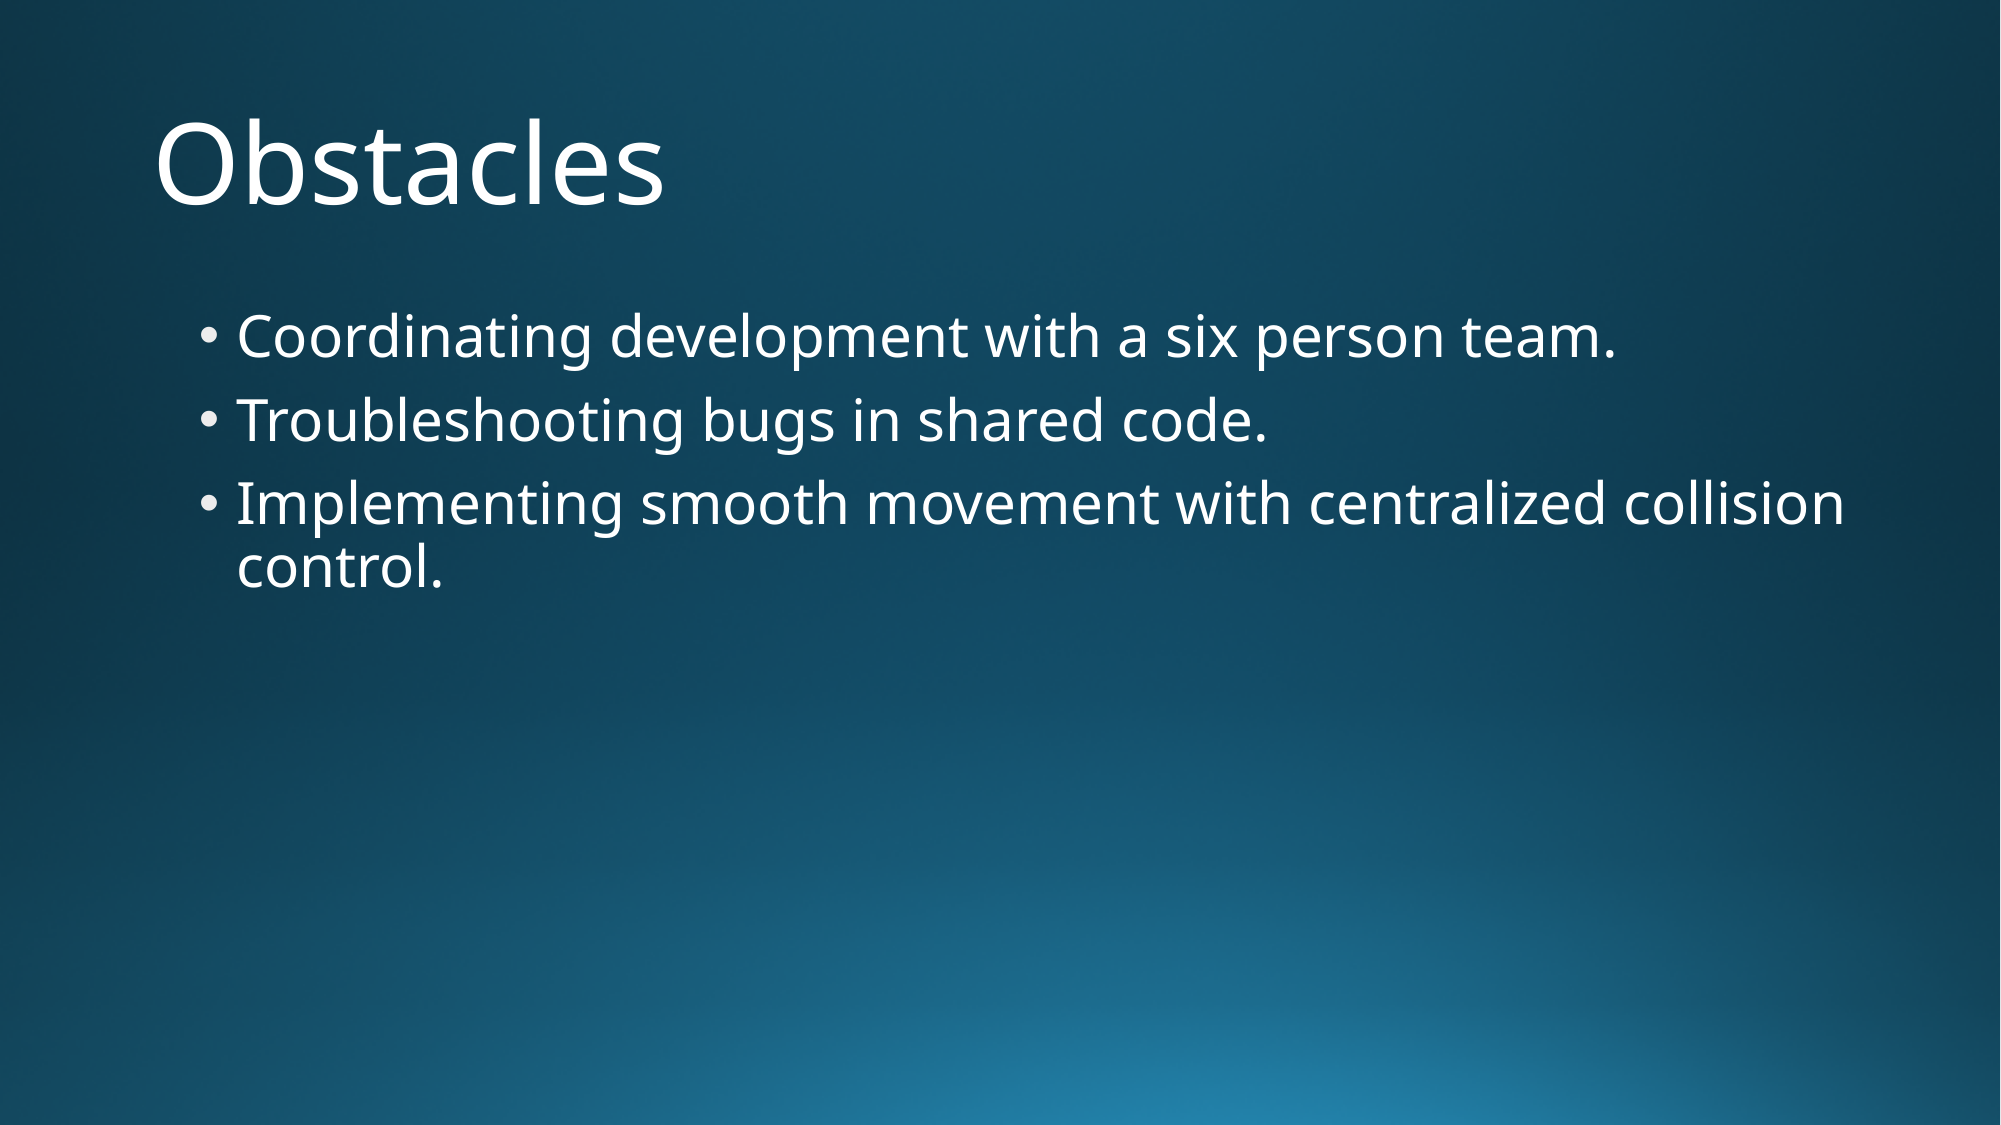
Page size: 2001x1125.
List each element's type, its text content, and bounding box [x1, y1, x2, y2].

list Coordinating development with a six person team. Troubleshooting bugs in shared code. Implementing smooth movement with centralized collision control. [183, 299, 1863, 1014]
title Obstacles [137, 59, 1863, 278]
picture [0, 0, 2001, 1125]
